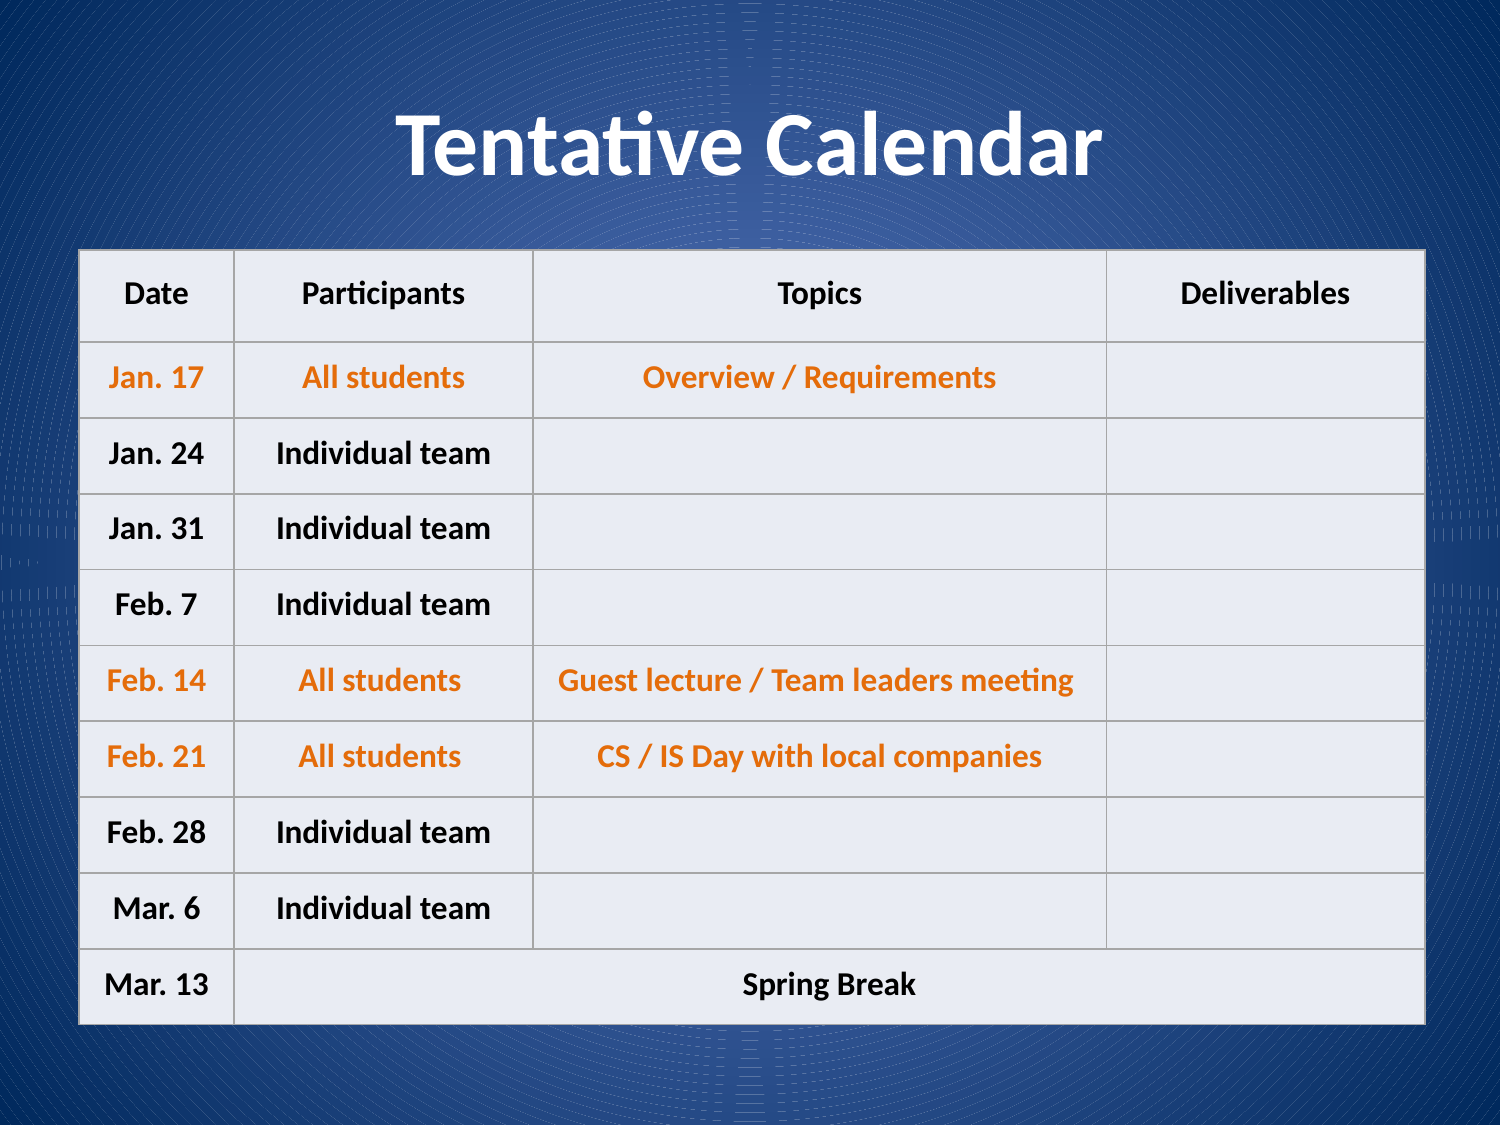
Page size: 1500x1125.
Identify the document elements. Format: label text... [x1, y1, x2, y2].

table_cell Individual team [235, 874, 532, 948]
table_cell [534, 570, 1106, 645]
table_cell [534, 419, 1106, 493]
table_cell Individual team [235, 798, 532, 872]
table_cell Feb. 21 [80, 722, 233, 796]
table_cell Jan. 31 [80, 495, 233, 569]
table_cell [1107, 570, 1424, 645]
table_cell Individual team [235, 419, 532, 493]
table_cell All students [235, 646, 532, 720]
table_header Participants [235, 251, 532, 341]
table_cell [1107, 419, 1424, 493]
table_cell [1107, 343, 1424, 417]
table_cell Overview / Requirements [534, 343, 1106, 417]
title Tentative Calendar [75, 45, 1425, 233]
table_header Date [80, 251, 233, 341]
table_cell Mar. 6 [80, 874, 233, 948]
table_cell CS / IS Day with local companies [534, 722, 1106, 796]
table_cell Individual team [235, 570, 532, 645]
table_cell [1107, 874, 1424, 948]
table_cell [1107, 495, 1424, 569]
table_cell All students [235, 722, 532, 796]
table_cell [534, 798, 1106, 872]
table_cell [1107, 798, 1424, 872]
table_cell Feb. 14 [80, 646, 233, 720]
table_cell [1107, 646, 1424, 720]
table_header Deliverables [1107, 251, 1424, 341]
table_cell Jan. 24 [80, 419, 233, 493]
table_cell Feb. 28 [80, 798, 233, 872]
table_cell All students [235, 343, 532, 417]
table_cell [534, 495, 1106, 569]
table_cell Guest lecture / Team leaders meeting [534, 646, 1106, 720]
table_cell Mar. 13 [80, 950, 233, 1024]
table_cell [534, 874, 1106, 948]
table_cell Jan. 17 [80, 343, 233, 417]
table_header Topics [534, 251, 1106, 341]
table_cell Individual team [235, 495, 532, 569]
table_cell Spring Break [235, 950, 1424, 1024]
table_cell Feb. 7 [80, 570, 233, 645]
table_cell [1107, 722, 1424, 796]
